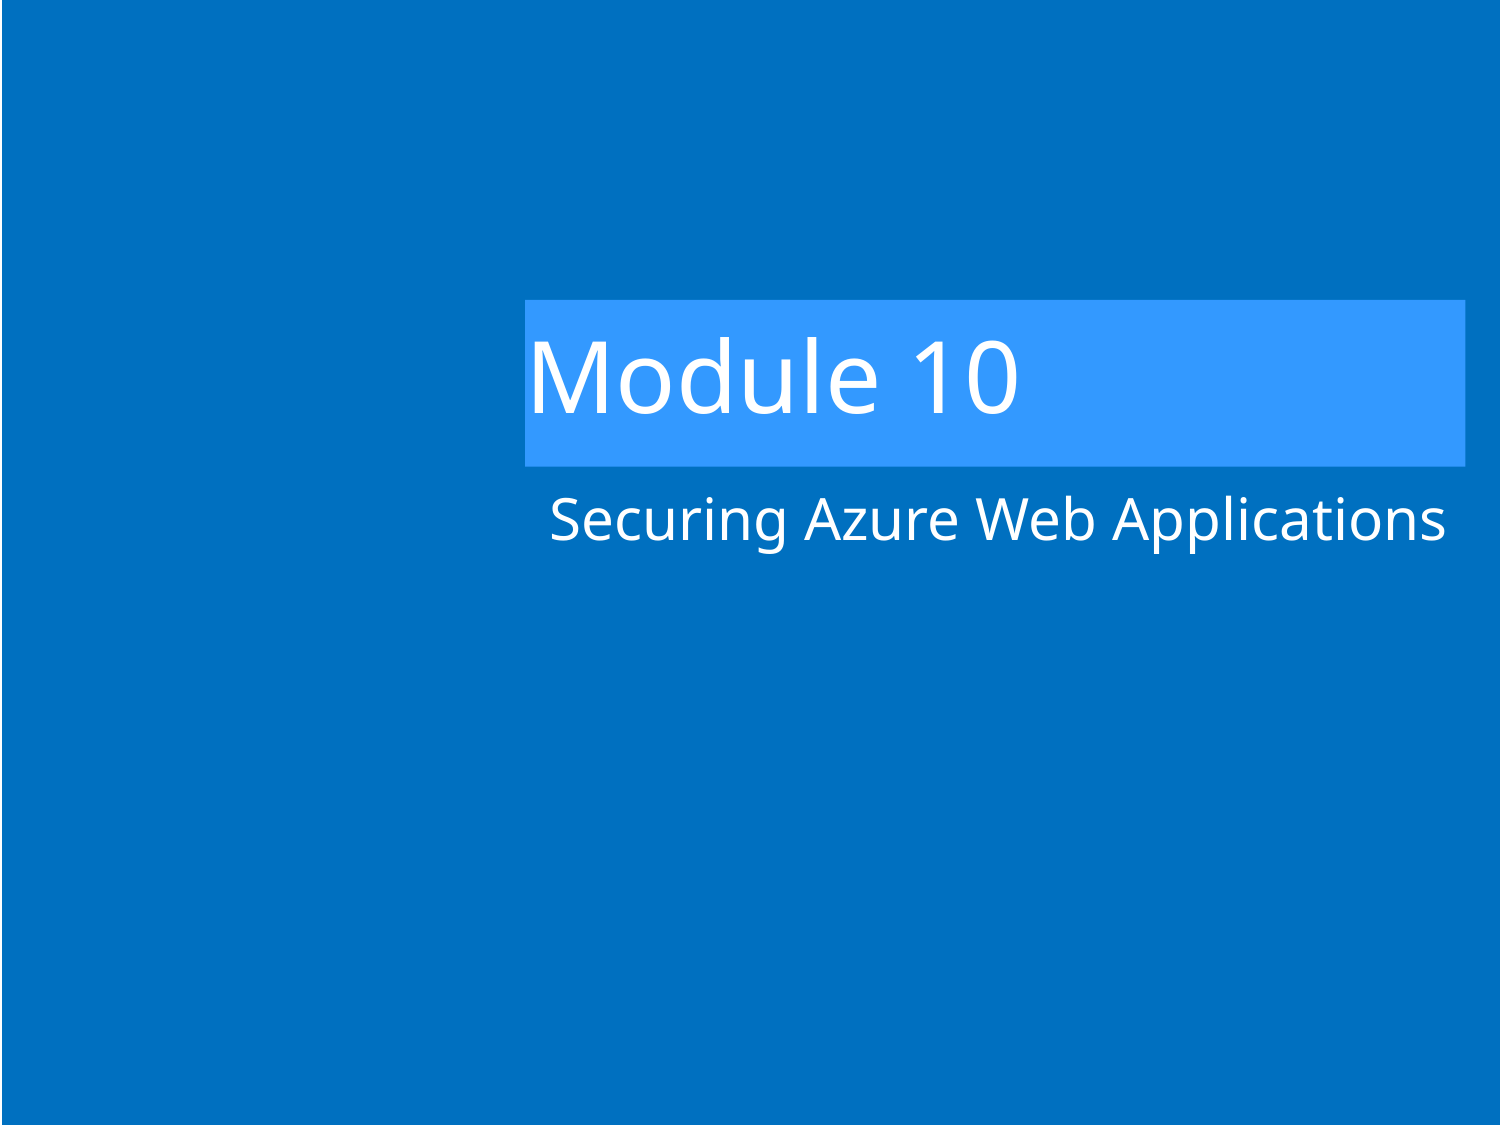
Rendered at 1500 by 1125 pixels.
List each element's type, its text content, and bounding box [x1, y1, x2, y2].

title Module 10 [524, 299, 1466, 467]
subtitle Securing Azure Web Applications [524, 474, 1473, 657]
